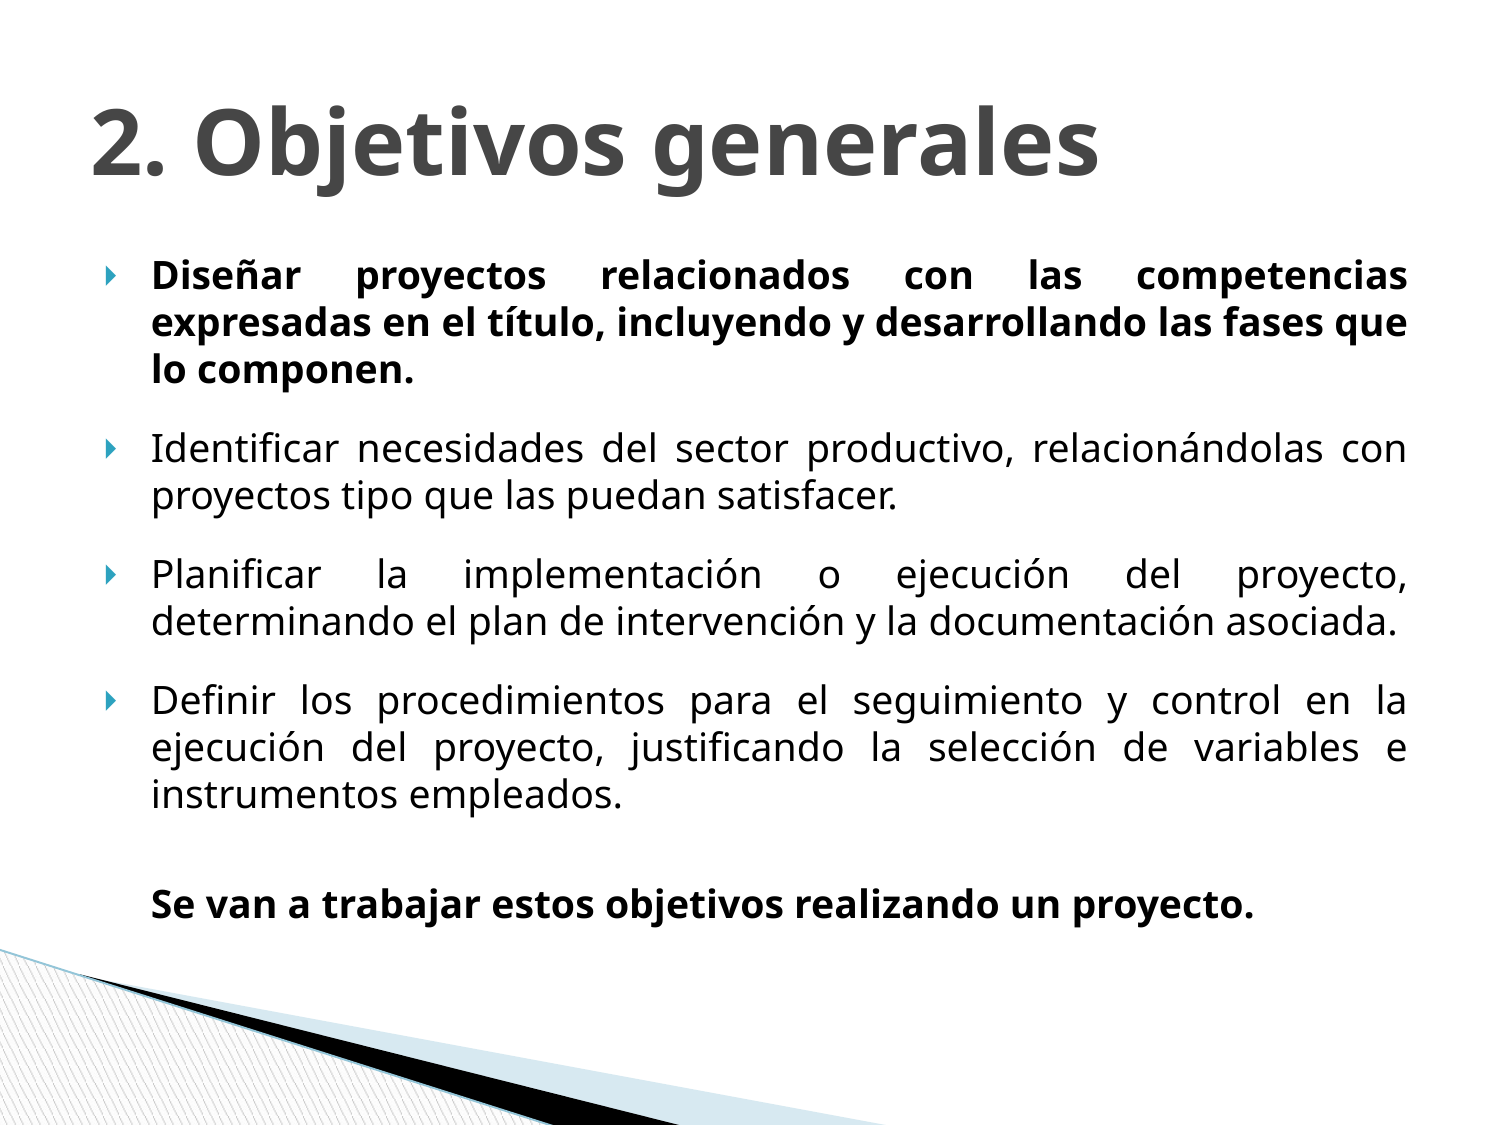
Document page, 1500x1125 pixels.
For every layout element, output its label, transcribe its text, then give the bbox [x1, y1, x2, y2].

list Diseñar proyectos relacionados con las competencias expresadas en el título, incluyendo y desarrollando las fases que lo componen. Identificar necesidades del sector productivo, relacionándolas con proyectos tipo que las puedan satisfacer. Planificar la implementación o ejecución del proyecto, determinando el plan de intervención y la documentación asociada. Definir los procedimientos para el seguimiento y control en la ejecución del proyecto, justificando la selección de variables e instrumentos empleados. Se van a trabajar estos objetivos realizando un proyecto. [75, 242, 1425, 986]
title 2. Objetivos generales [75, 45, 1425, 233]
